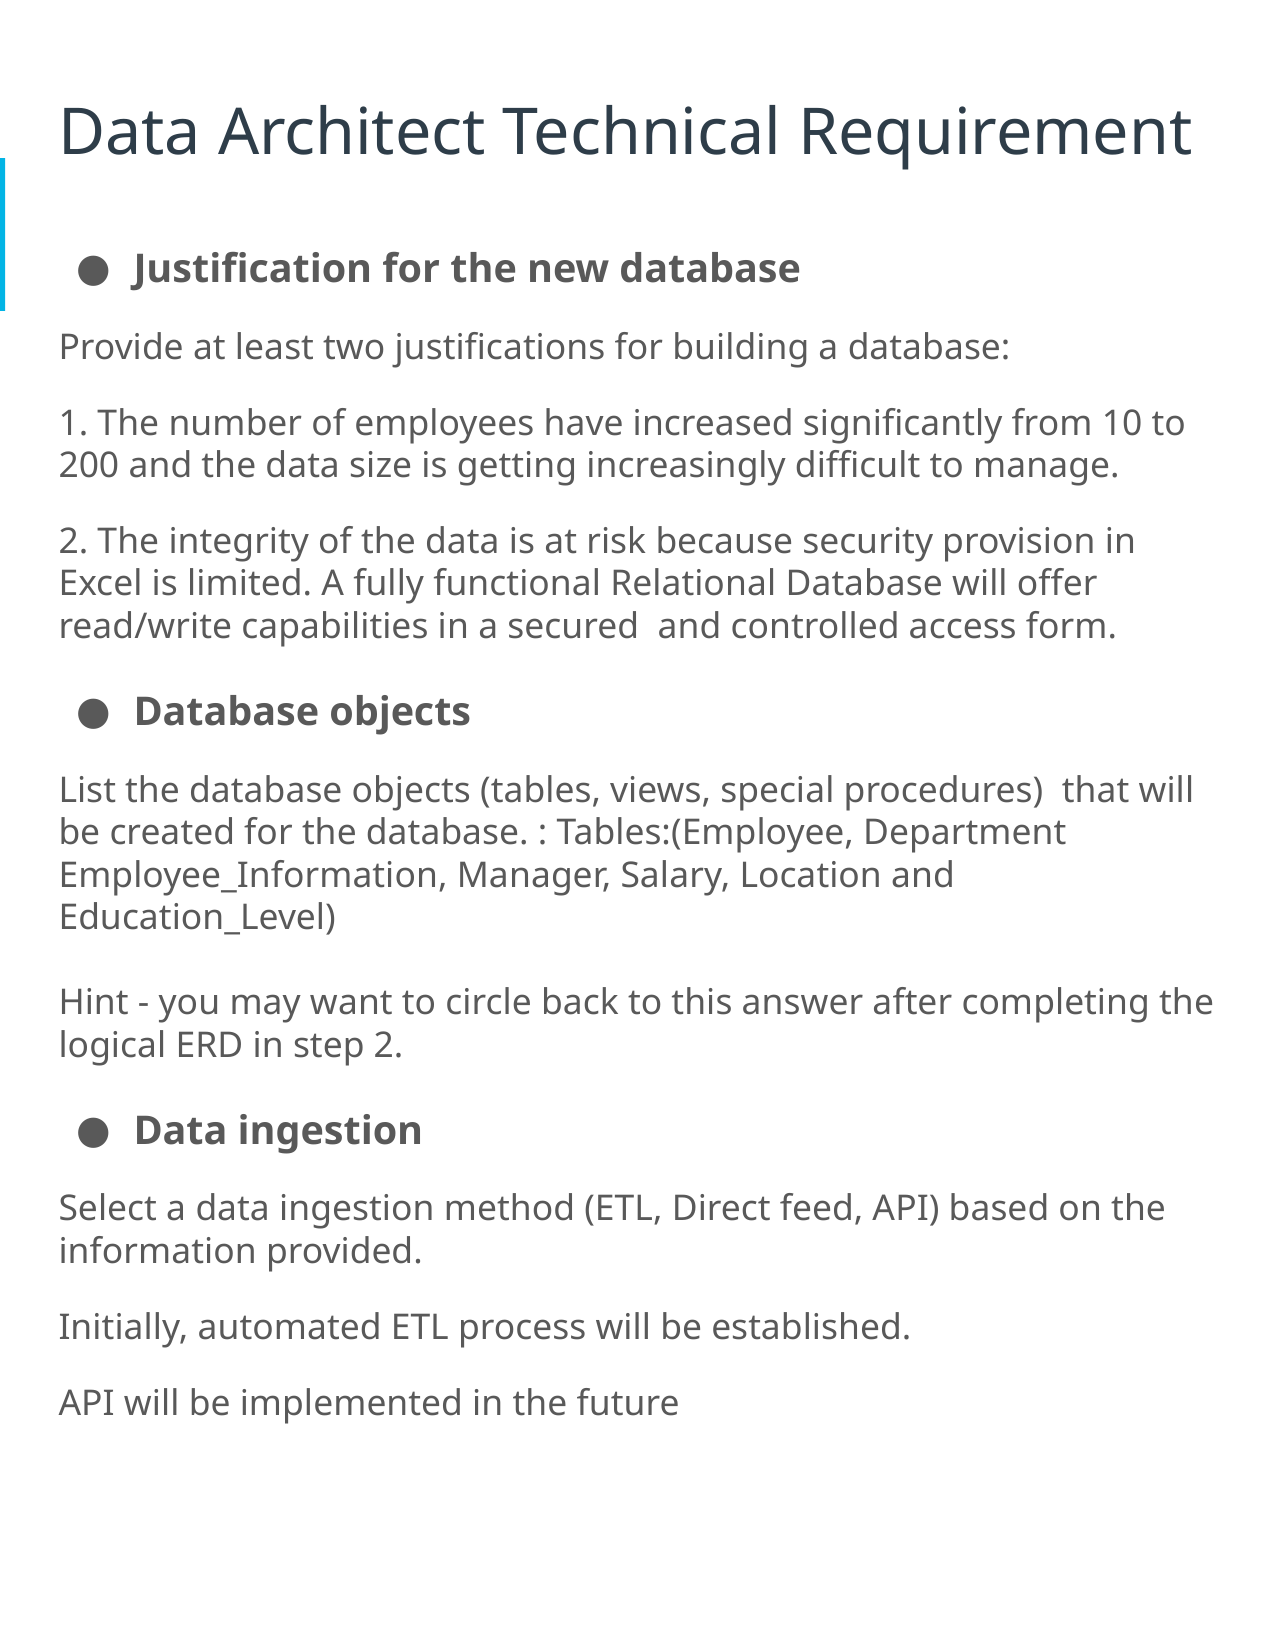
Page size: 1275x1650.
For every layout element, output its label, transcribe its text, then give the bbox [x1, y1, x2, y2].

list Justification for the new database Provide at least two justifications for building a database: 1. The number of employees have increased significantly from 10 to 200 and the data size is getting increasingly difficult to manage. 2. The integrity of the data is at risk because security provision in Excel is limited. A fully functional Relational Database will offer read/write capabilities in a secured and controlled access form. Database objects List the database objects (tables, views, special procedures) that will be created for the database. : Tables:(Employee, Department Employee_Information, Manager, Salary, Location and Education_Level) Hint - you may want to circle back to this answer after completing the logical ERD in step 2. Data ingestion Select a data ingestion method (ETL, Direct feed, API) based on the information provided. Initially, automated ETL process will be established. API will be implemented in the future [43, 220, 1232, 1490]
title Data Architect Technical Requirement [43, 37, 1232, 220]
